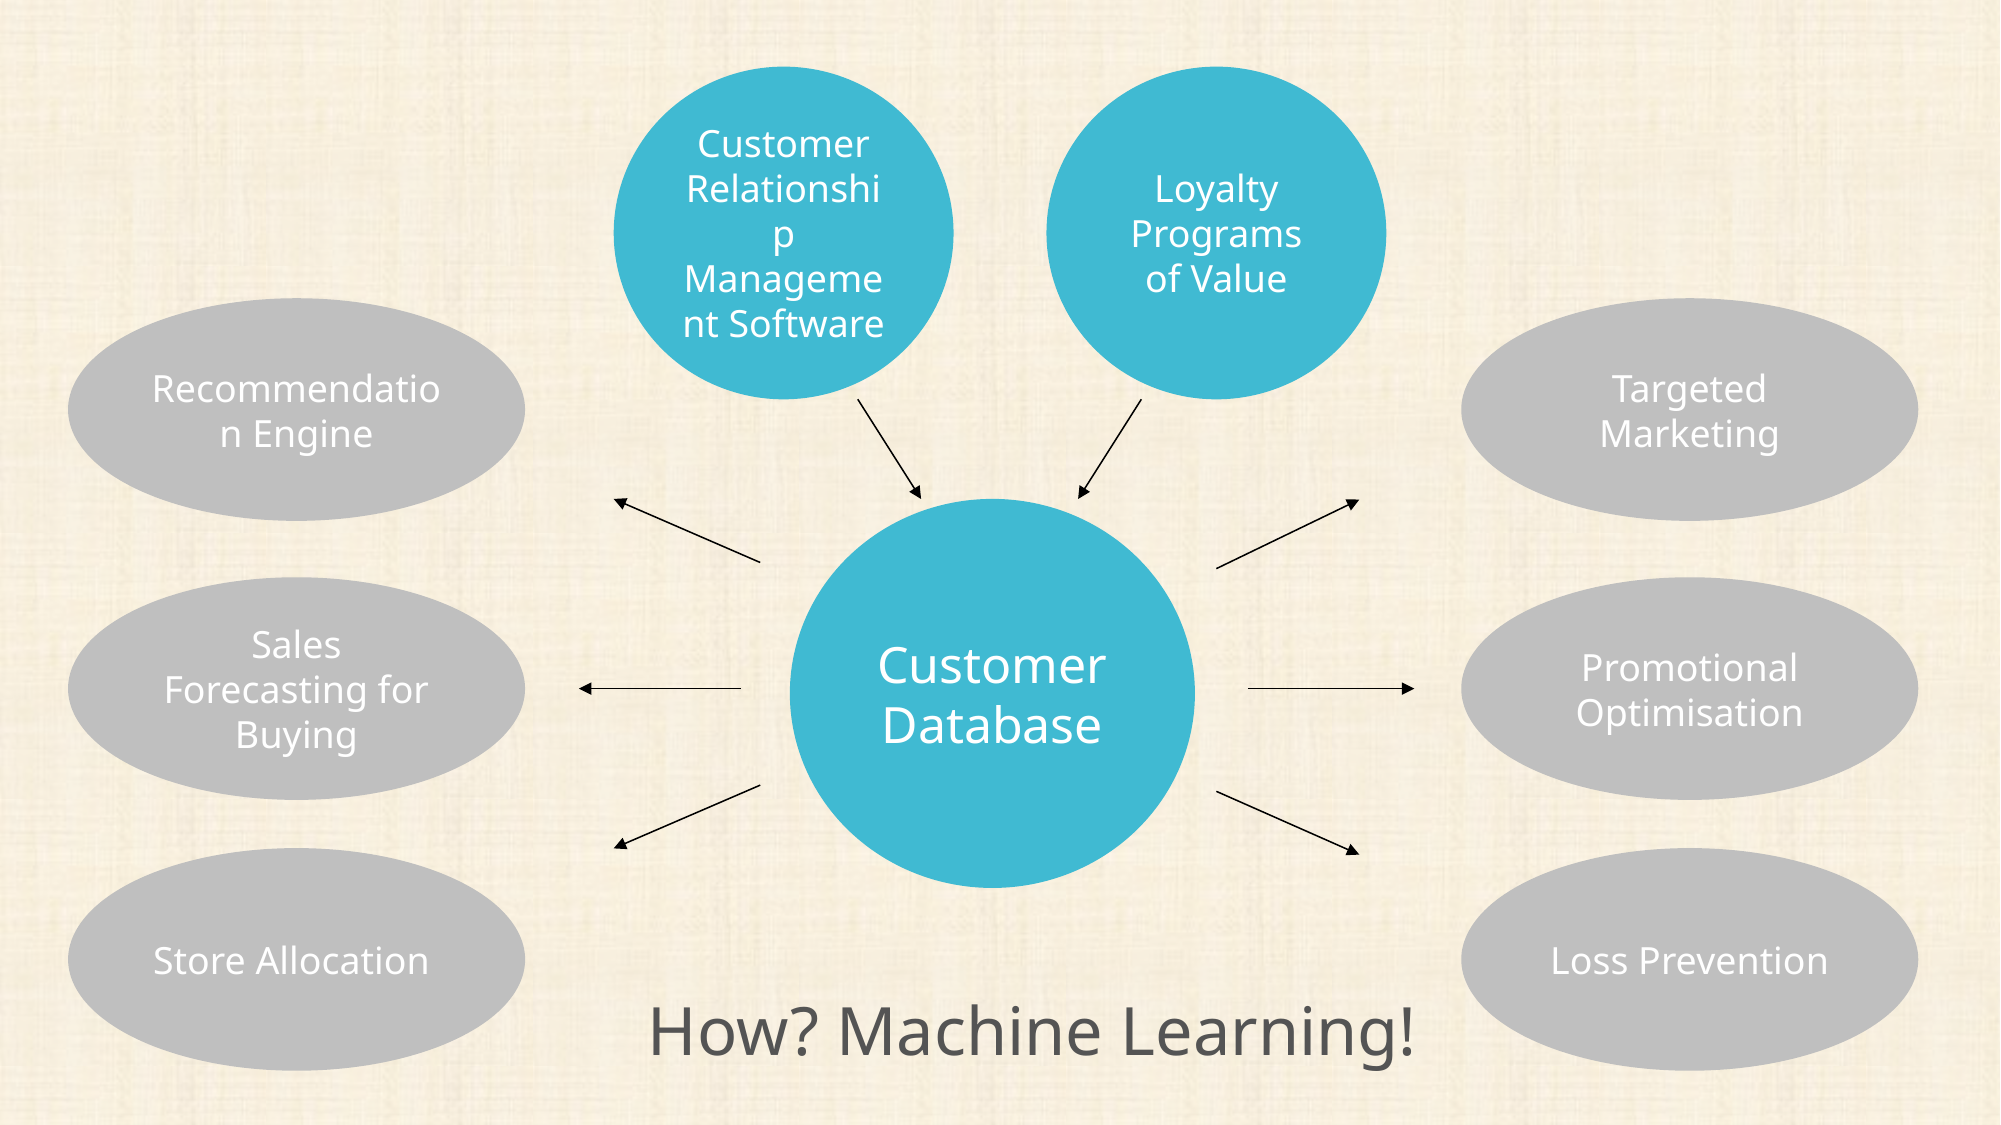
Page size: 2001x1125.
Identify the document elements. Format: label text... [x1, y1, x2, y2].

text_box Recommendation Engine [67, 297, 526, 522]
text_box Targeted Marketing [1460, 297, 1920, 522]
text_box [613, 498, 761, 563]
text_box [613, 784, 761, 849]
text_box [1216, 791, 1360, 855]
text_box Customer Relationship Management Software [612, 65, 955, 401]
text_box Loss Prevention [1460, 847, 1920, 1072]
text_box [1216, 499, 1360, 569]
text_box Sales Forecasting for Buying [67, 576, 526, 801]
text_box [1077, 399, 1142, 500]
text_box How? Machine Learning! [633, 980, 1690, 1076]
text_box Store Allocation [67, 847, 527, 1072]
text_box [857, 399, 922, 500]
text_box Promotional Optimisation [1460, 576, 1920, 801]
text_box Customer Database [788, 498, 1196, 889]
text_box Loyalty Programs of Value [1045, 65, 1388, 401]
